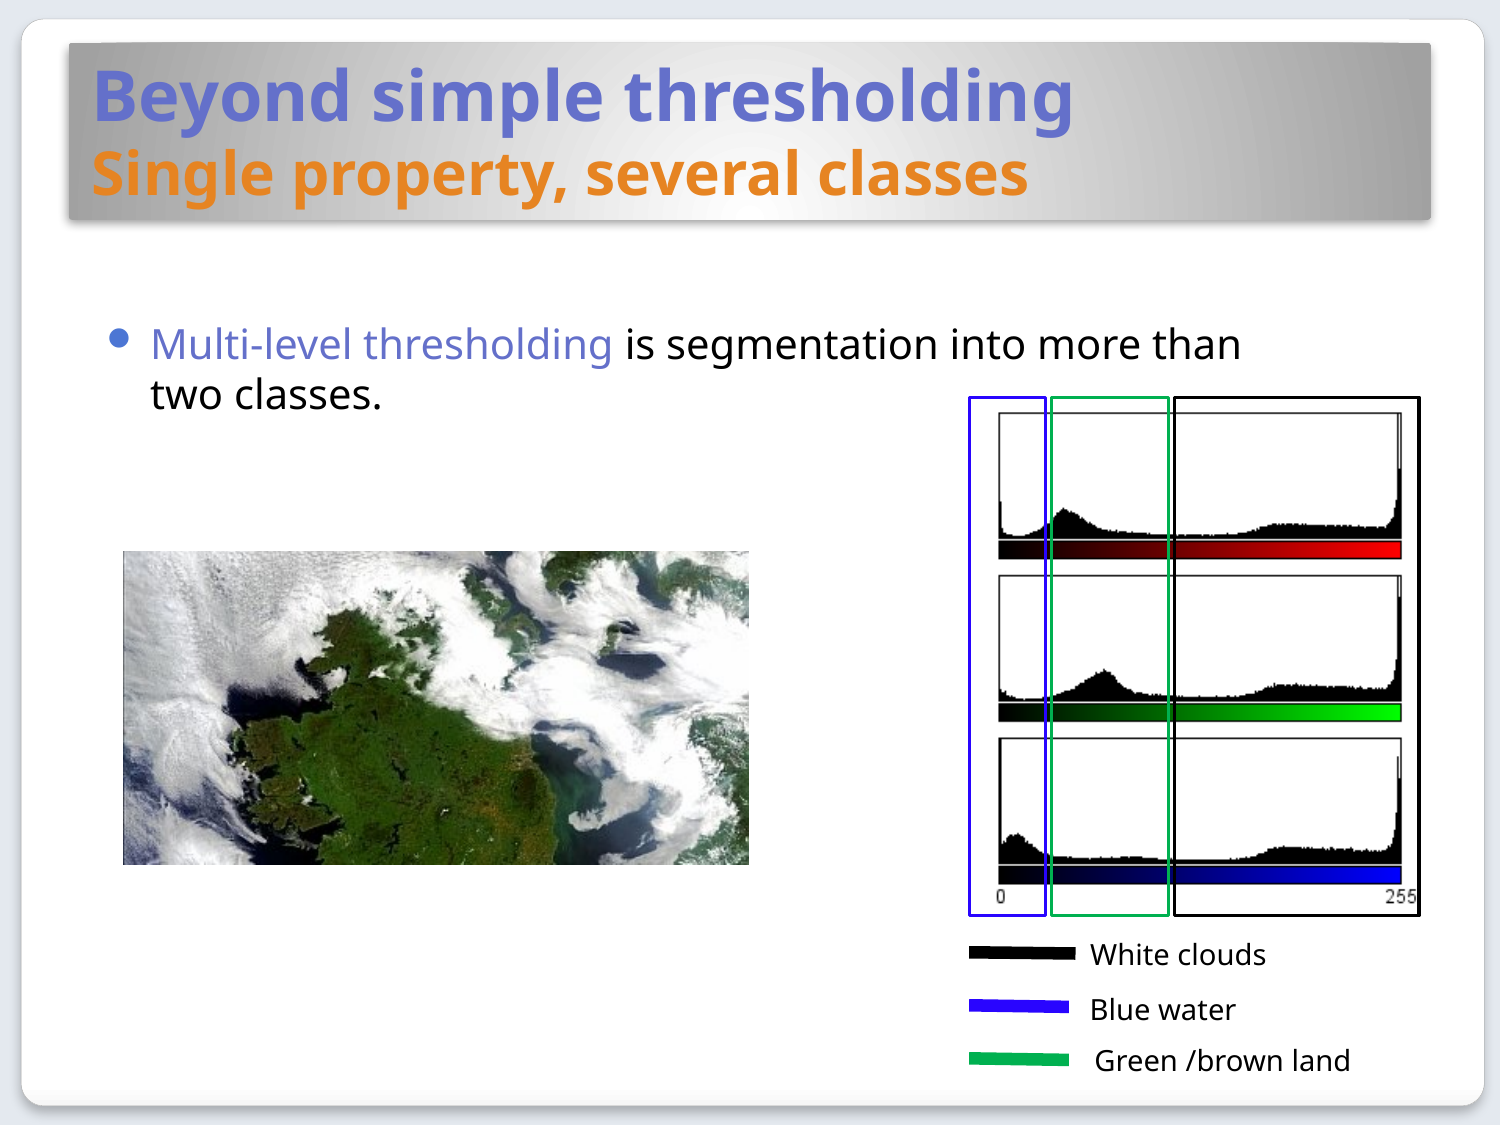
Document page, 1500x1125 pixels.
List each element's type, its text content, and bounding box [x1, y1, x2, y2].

title Beyond simple thresholding Single property, several classes [76, 42, 1420, 216]
text_box Blue water [1074, 984, 1252, 1034]
text_box White clouds [1075, 930, 1282, 979]
list Multi-level thresholding is segmentation into more than two classes. [76, 302, 1341, 504]
text_box Green /brown land [1079, 1034, 1367, 1085]
picture [968, 396, 1439, 916]
picture [123, 551, 750, 865]
